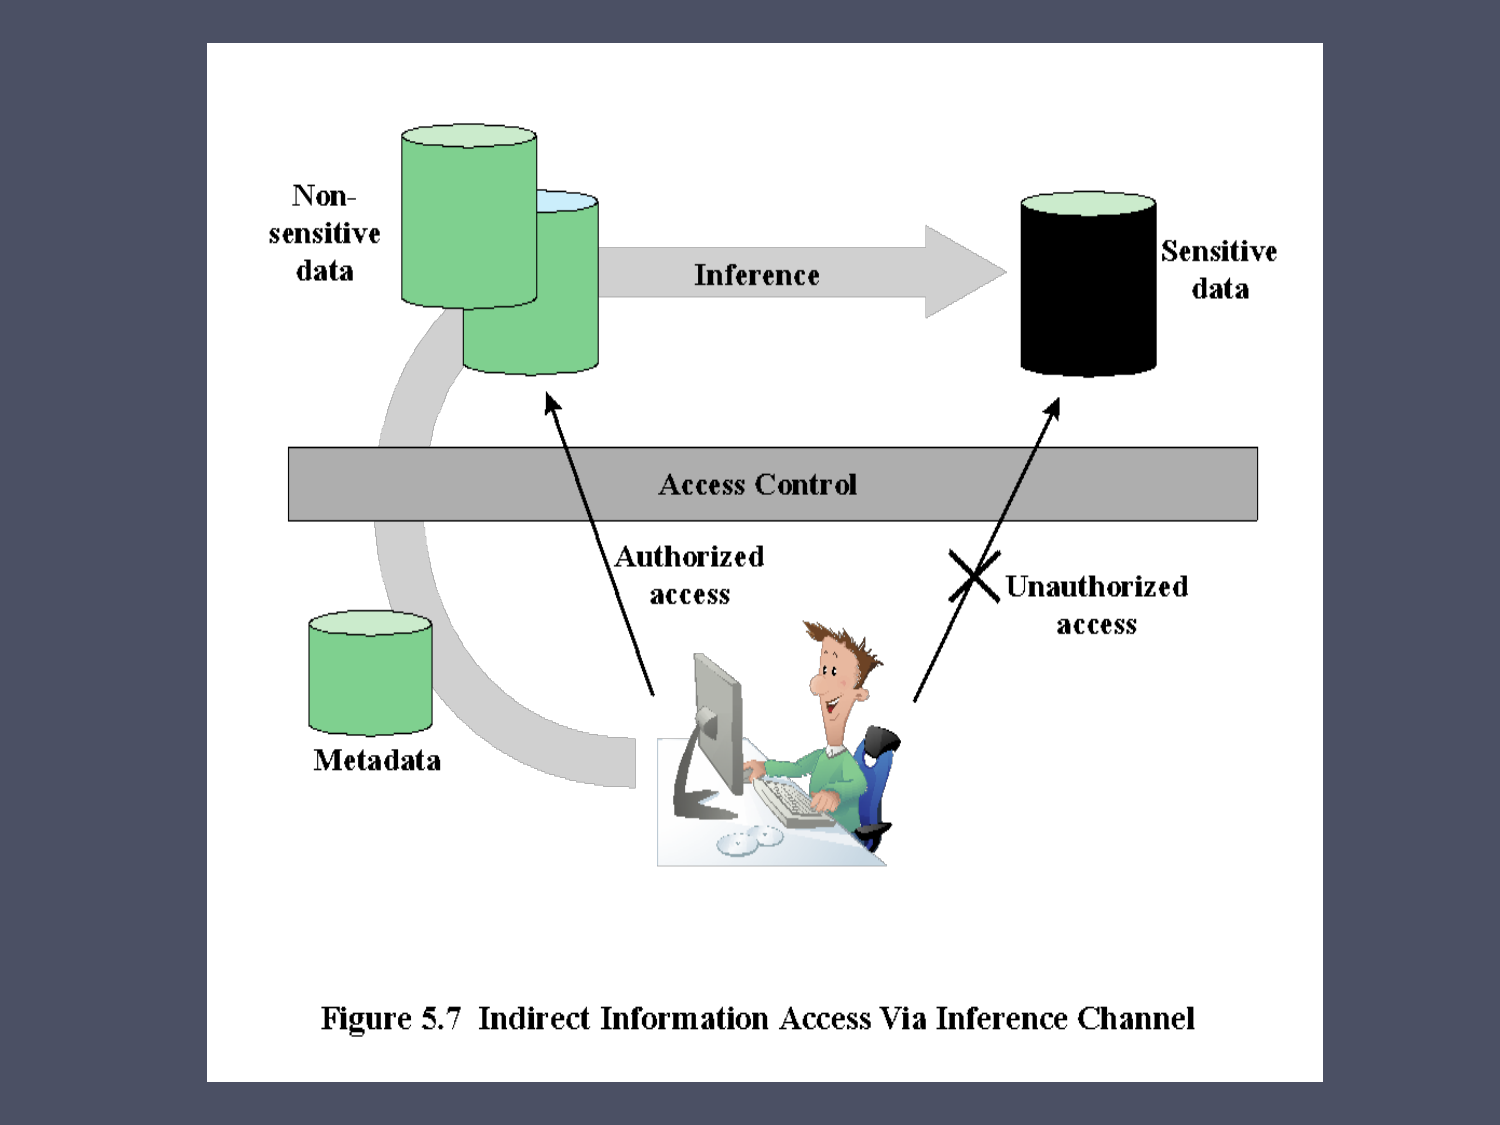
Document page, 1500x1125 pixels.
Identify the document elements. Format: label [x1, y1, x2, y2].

picture [206, 42, 1324, 1083]
